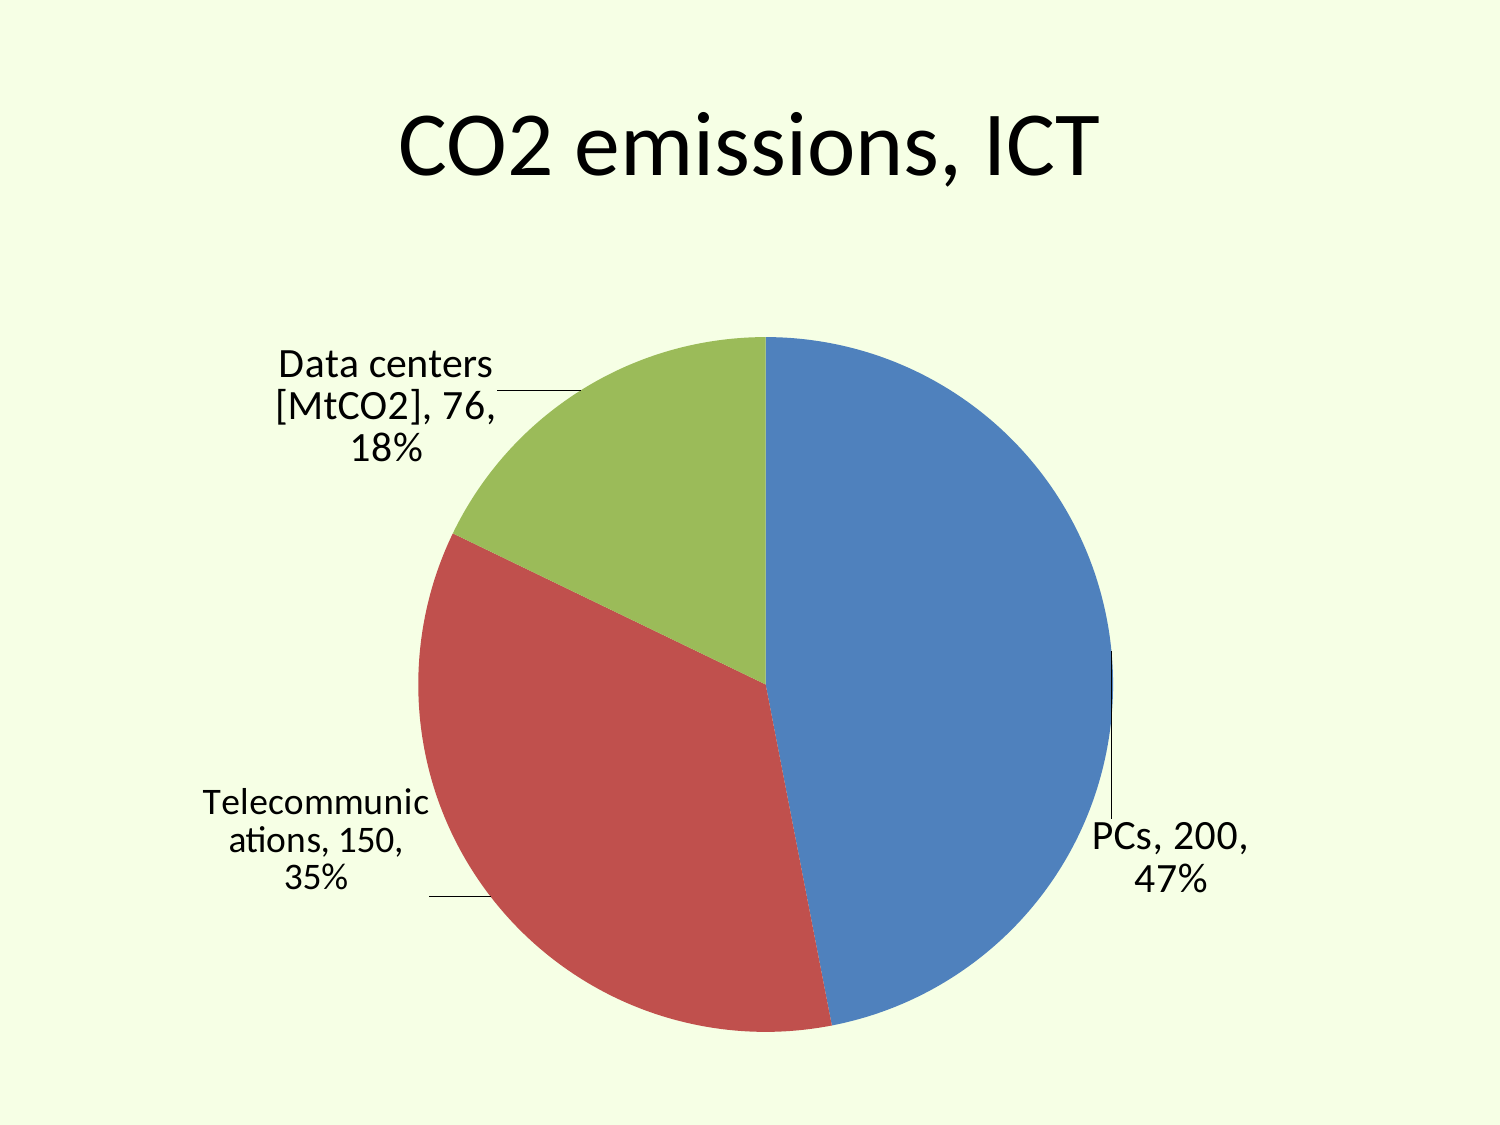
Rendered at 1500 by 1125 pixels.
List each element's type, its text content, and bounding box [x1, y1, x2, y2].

title CO2 emissions, ICT [75, 45, 1425, 233]
chart [99, 183, 1388, 1125]
